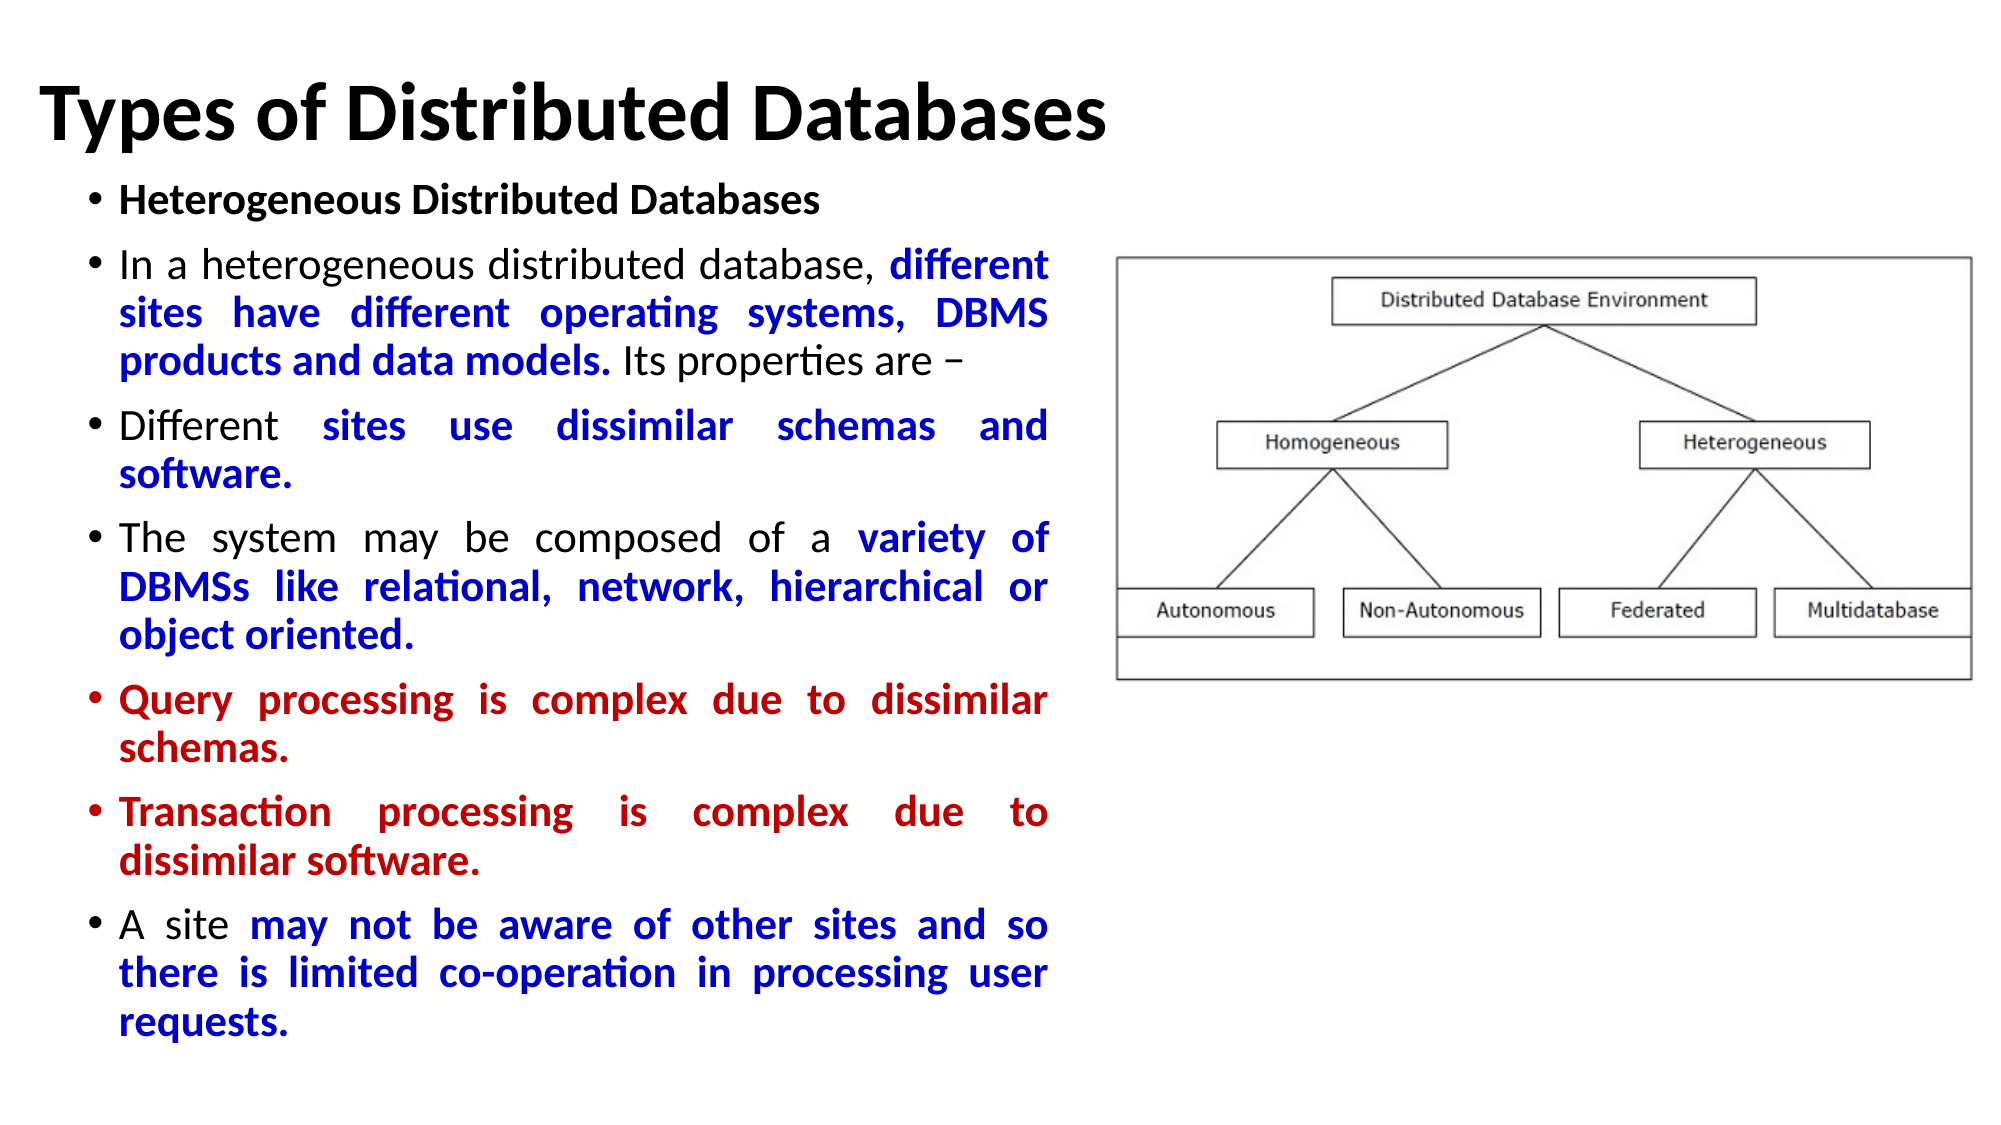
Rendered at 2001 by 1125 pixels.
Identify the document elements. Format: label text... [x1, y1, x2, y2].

title Types of Distributed Databases [24, 59, 1750, 278]
list Heterogeneous Distributed Databases In a heterogeneous distributed database, different sites have different operating systems, DBMS products and data models. Its properties are − Different sites use dissimilar schemas and software. The system may be composed of a variety of DBMSs like relational, network, hierarchical or object oriented. Query processing is complex due to dissimilar schemas. Transaction processing is complex due to dissimilar software. A site may not be aware of other sites and so there is limited co-operation in processing user requests. [72, 168, 1065, 1100]
picture [1113, 252, 1976, 682]
